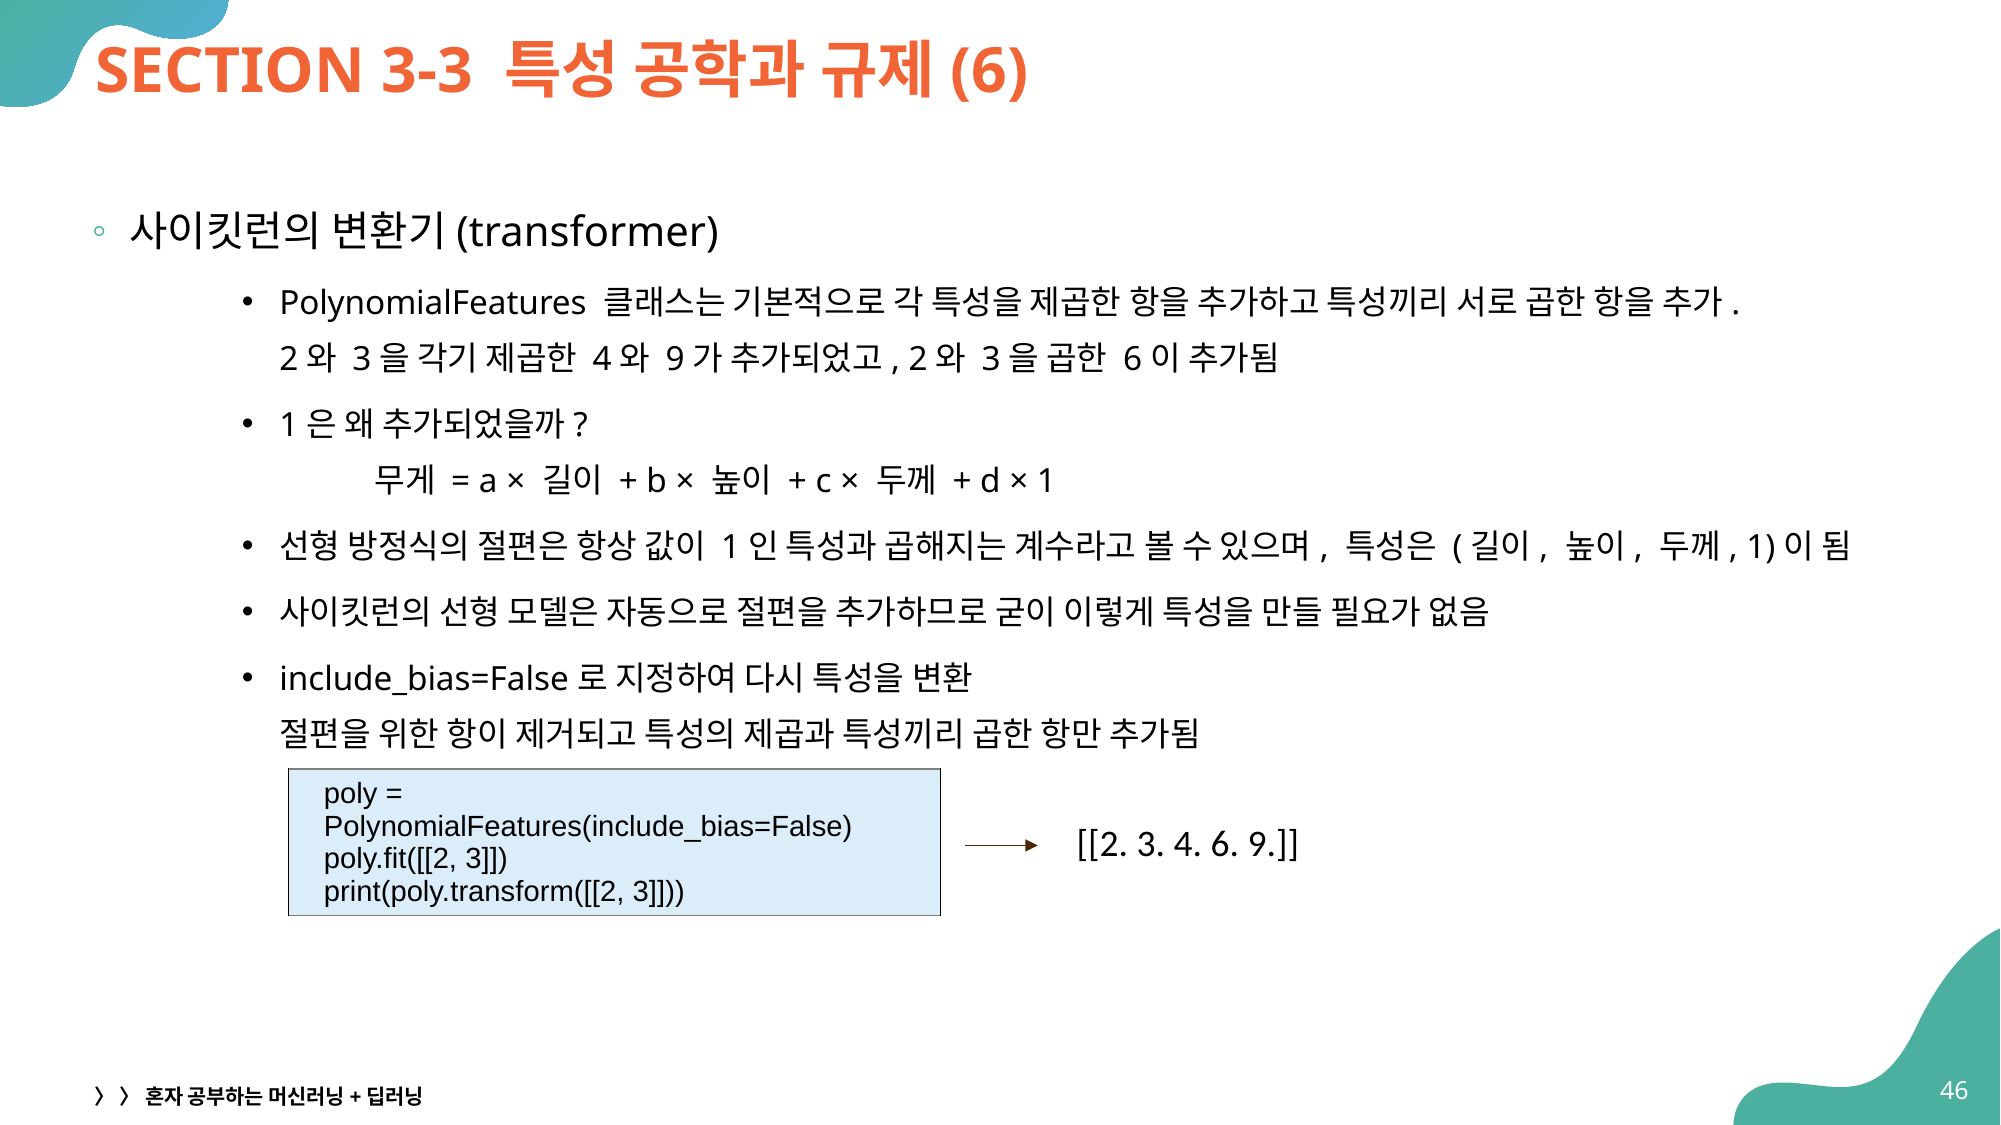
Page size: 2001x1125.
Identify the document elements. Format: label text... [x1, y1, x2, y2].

footer 〉 〉 혼자 공부하는 머신러닝+딥러닝 [79, 1078, 755, 1114]
list 사이킷런의 변환기(transformer) PolynomialFeatures 클래스는 기본적으로 각 특성을 제곱한 항을 추가하고 특성끼리 서로 곱한 항을 추가. 2와 3을 각기 제곱한 4와 9가 추가되었고, 2와 3을 곱한 6이 추가됨 1은 왜 추가되었을까? 무게 = a × 길이 + b × 높이 + c × 두께 + d × 1 선형 방정식의 절편은 항상 값이 1인 특성과 곱해지는 계수라고 볼 수 있으며, 특성은 (길이, 높이, 두께, 1)이 됨 사이킷런의 선형 모델은 자동으로 절편을 추가하므로 굳이 이렇게 특성을 만들 필요가 없음 include_bias=False로 지정하여 다시 특성을 변환 절편을 위한 항이 제거되고 특성의 제곱과 특성끼리 곱한 항만 추가됨 [76, 177, 1965, 1072]
table_header poly = PolynomialFeatures(include_bias=False) poly.fit([[2, 3]]) print(poly.transform([[2, 3]])) [289, 770, 940, 915]
title SECTION 3-3 특성 공학과 규제(6) [79, 17, 1931, 128]
slide_number 46 [1917, 1061, 1984, 1122]
text_box [[2. 3. 4. 6. 9.]] [1061, 811, 1425, 872]
